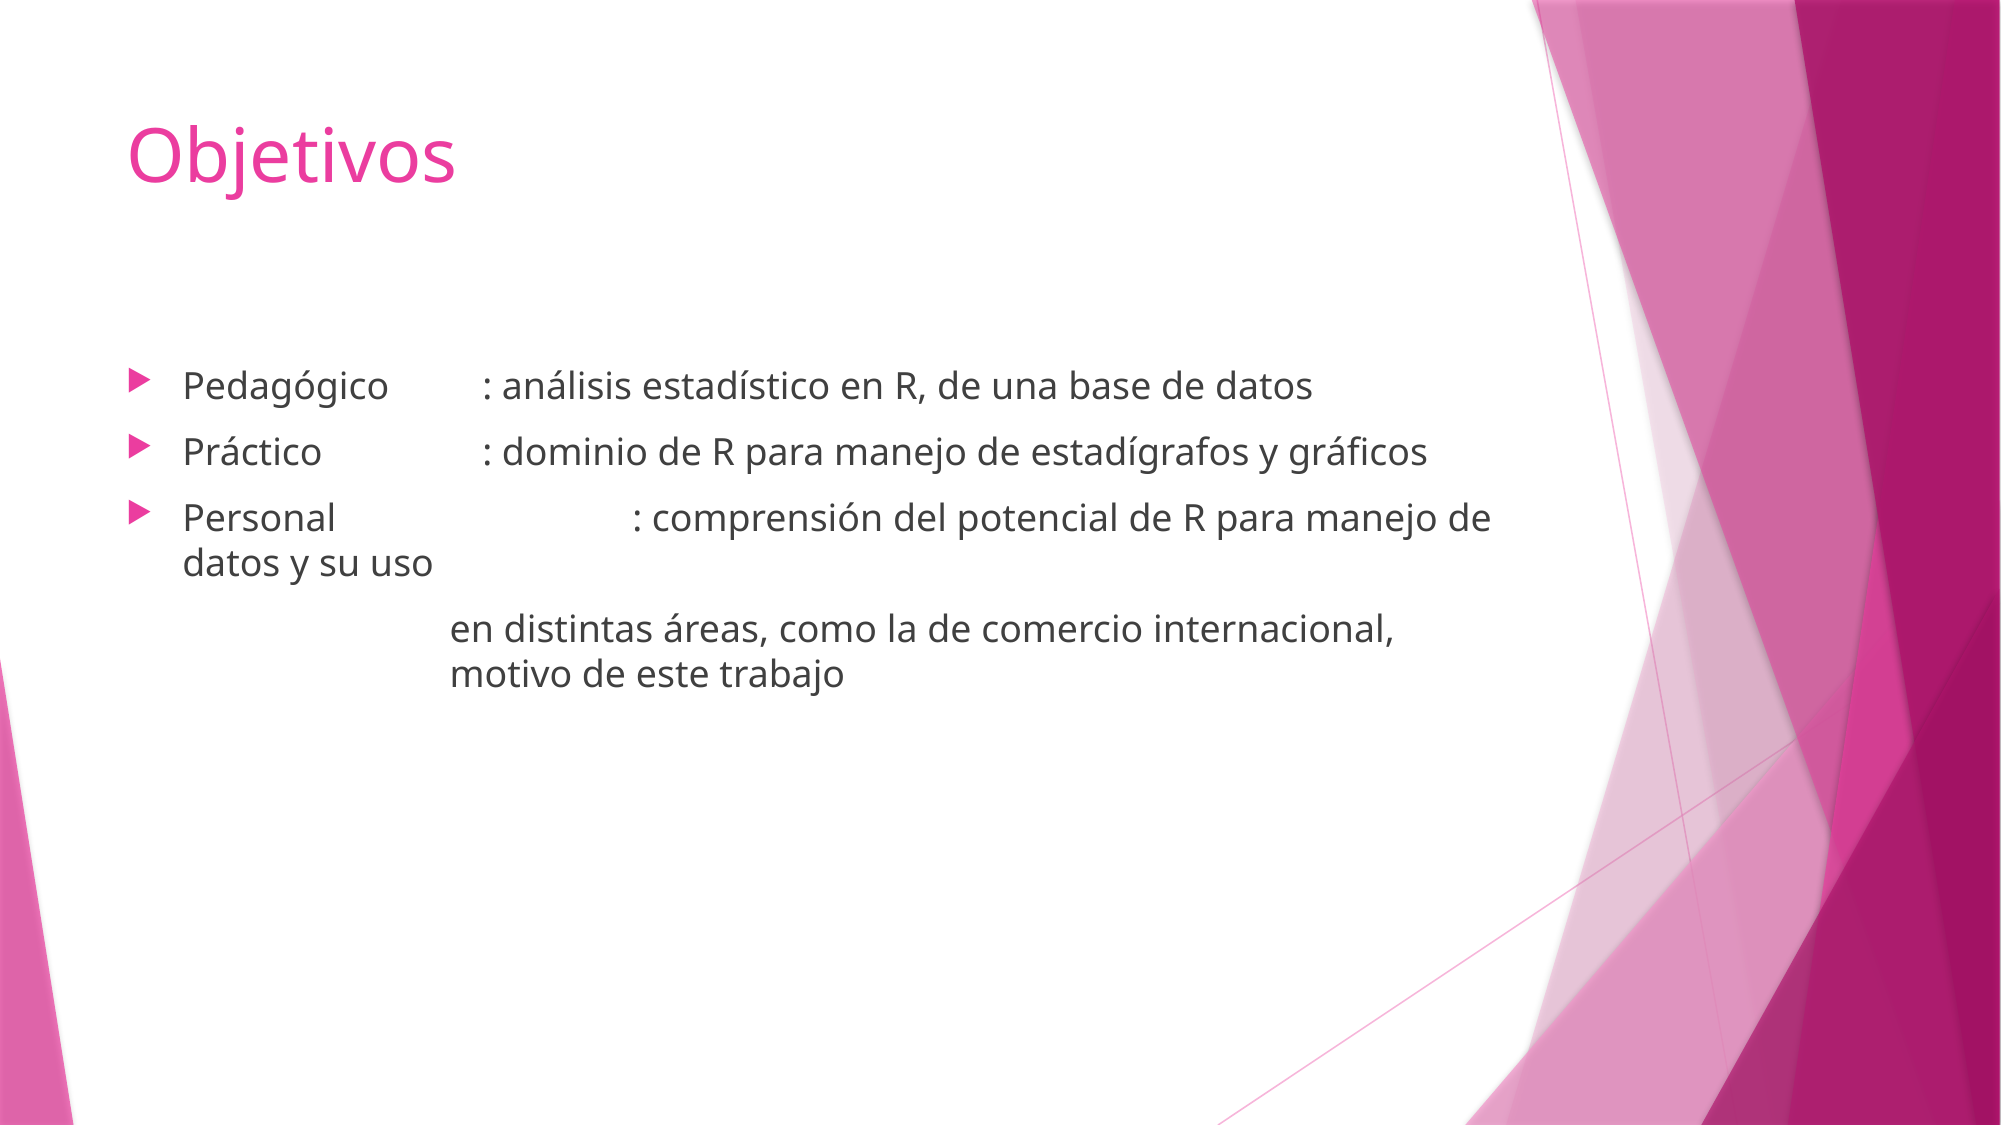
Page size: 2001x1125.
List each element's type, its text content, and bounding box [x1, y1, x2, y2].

list Pedagógico : análisis estadístico en R, de una base de datos Práctico : dominio de R para manejo de estadígrafos y gráficos Personal : comprensión del potencial de R para manejo de datos y su uso en distintas áreas, como la de comercio internacional, motivo de este trabajo [111, 354, 1522, 992]
title Objetivos [111, 99, 1522, 317]
